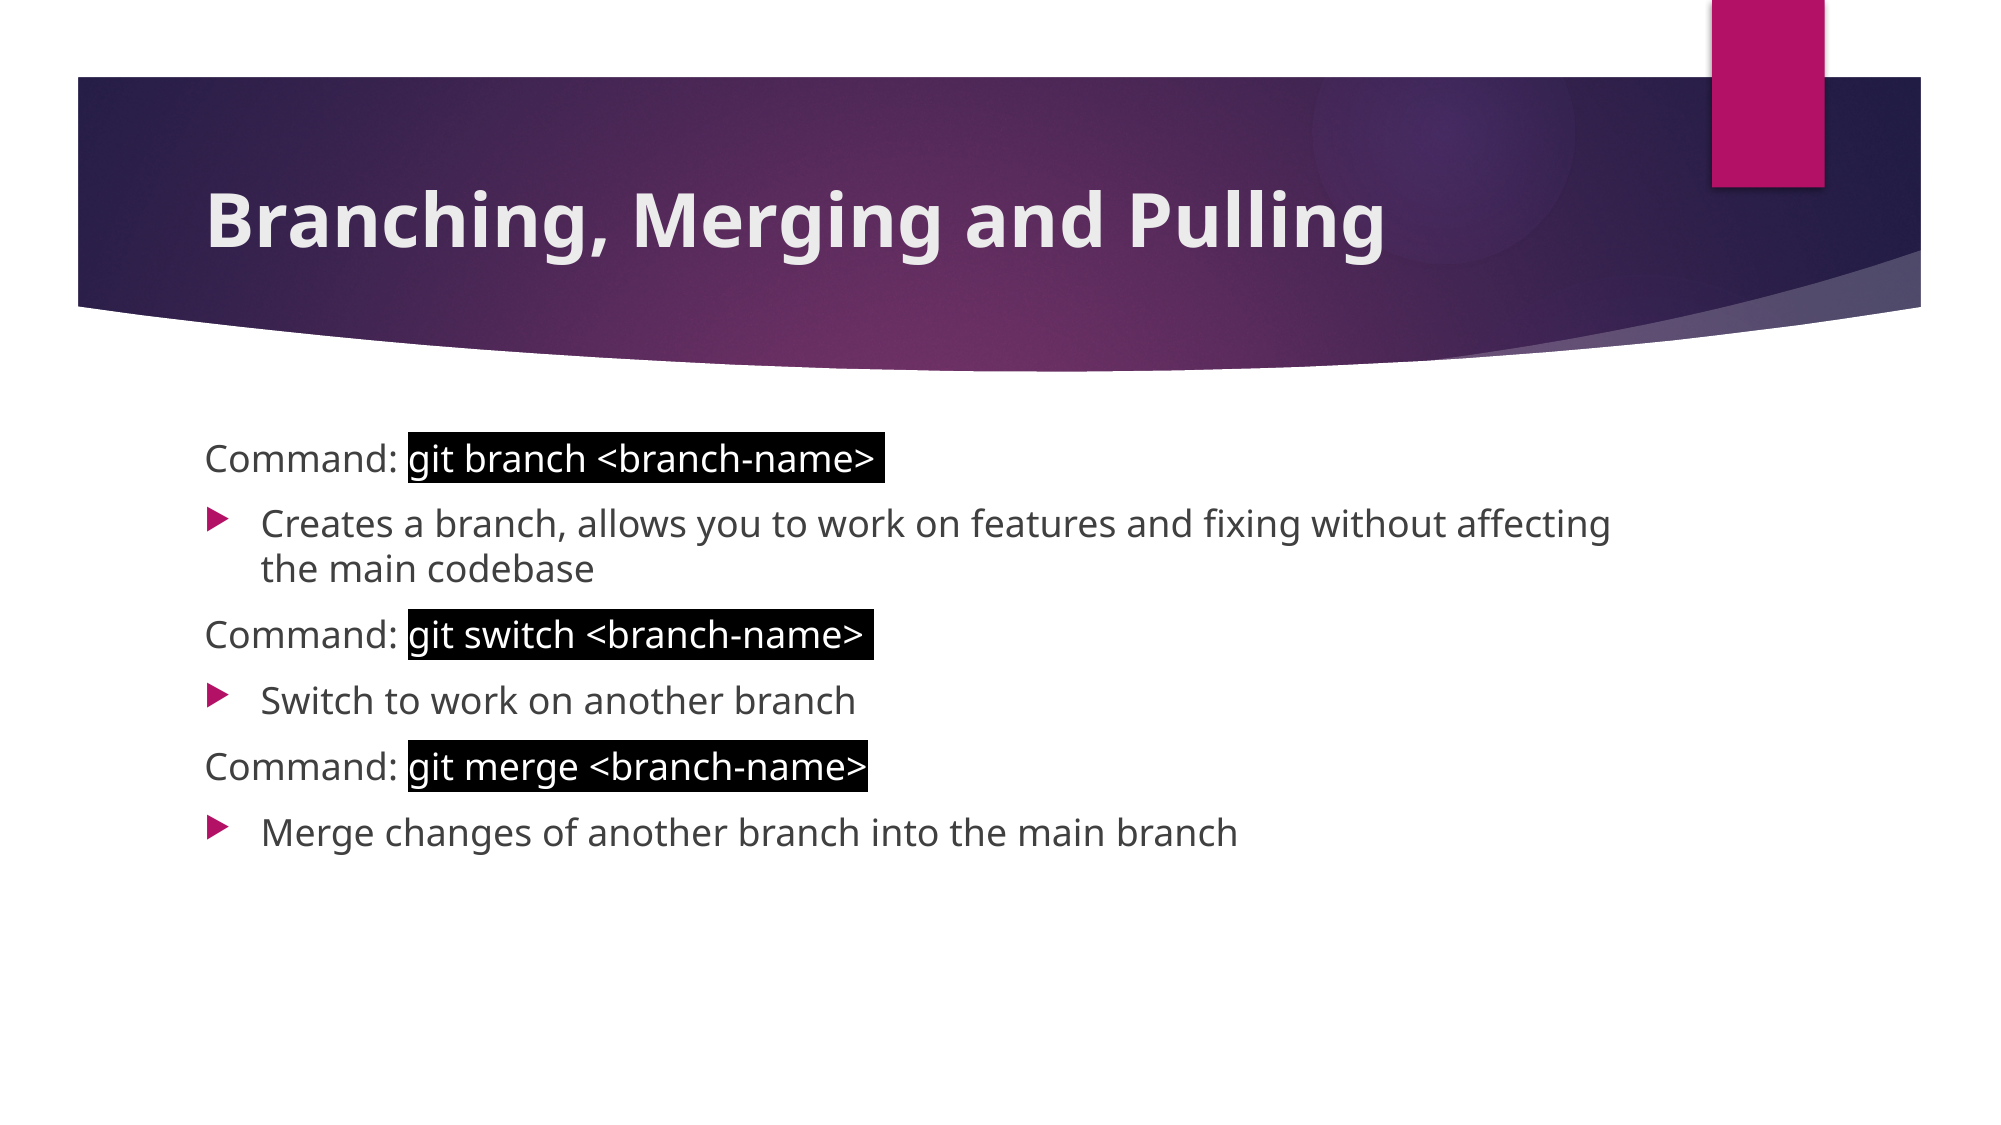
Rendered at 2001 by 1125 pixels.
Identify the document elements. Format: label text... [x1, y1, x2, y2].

title Branching, Merging and Pulling [189, 159, 1627, 276]
list Command: git branch <branch-name> Creates a branch, allows you to work on features and fixing without affecting the main codebase Command: git switch <branch-name> Switch to work on another branch Command: git merge <branch-name> Merge changes of another branch into the main branch [189, 427, 1638, 988]
